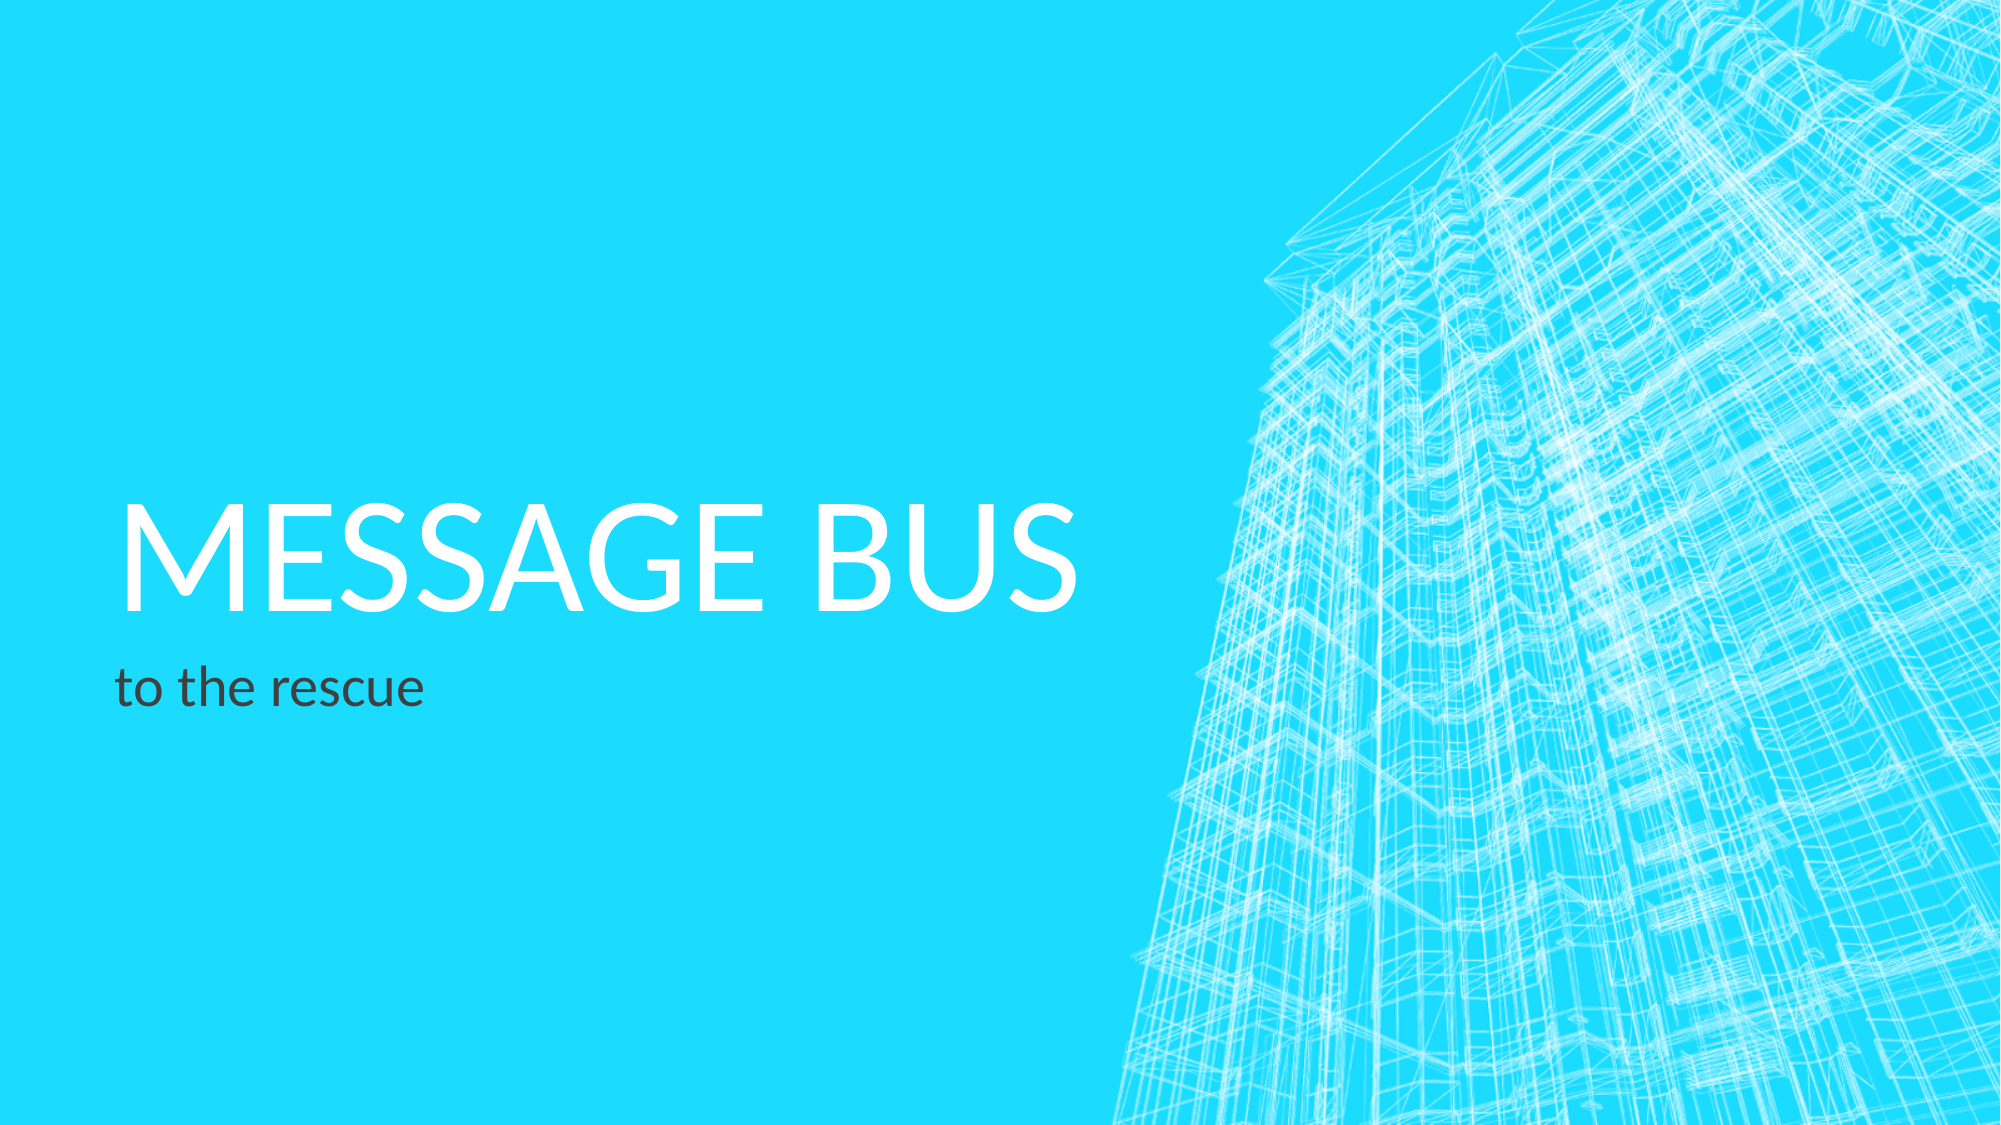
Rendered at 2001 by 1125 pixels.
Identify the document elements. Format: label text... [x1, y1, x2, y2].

title Message Bus [99, 123, 1225, 648]
subtitle to the rescue [99, 648, 1225, 829]
picture [0, 0, 2001, 1125]
